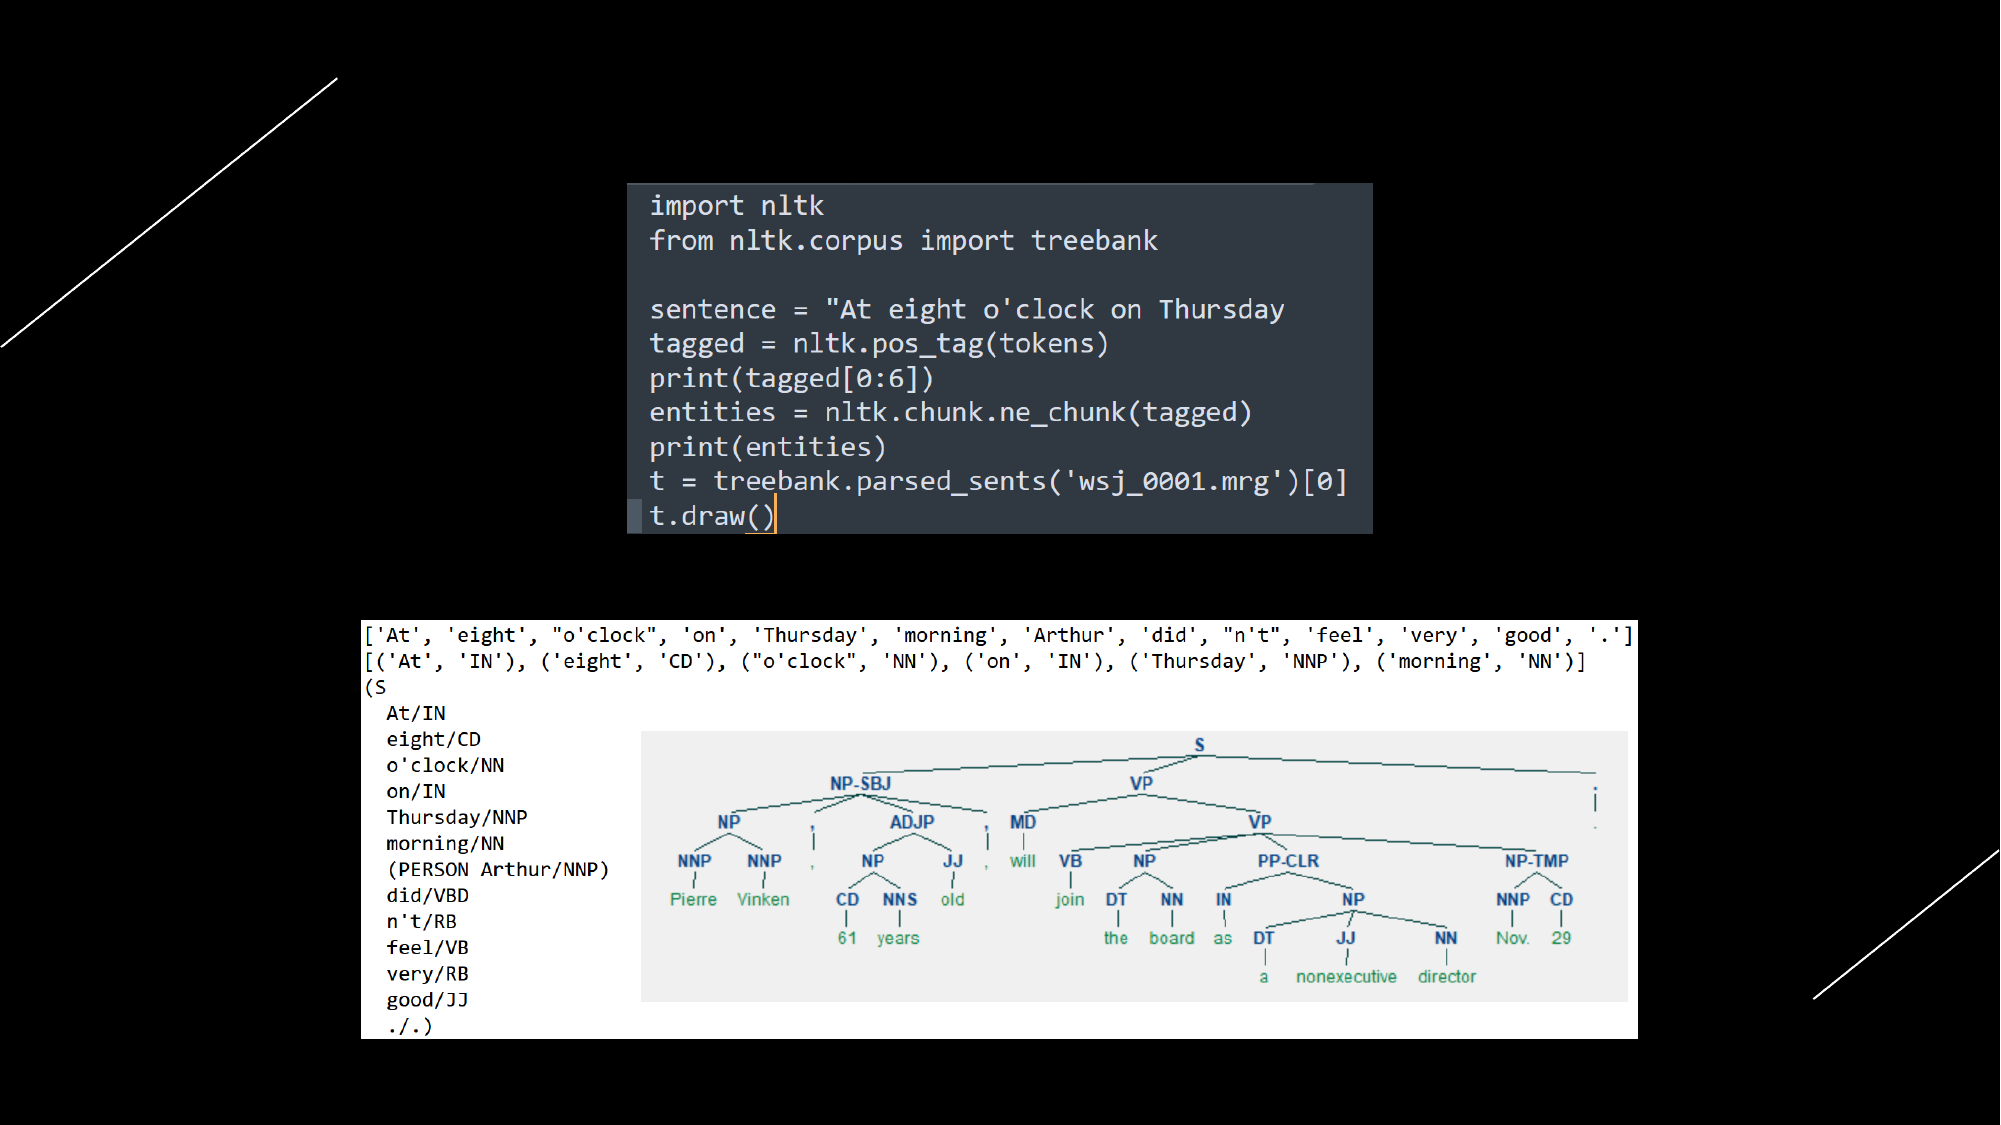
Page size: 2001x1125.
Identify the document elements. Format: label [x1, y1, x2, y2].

picture [627, 183, 1373, 534]
picture [0, 77, 338, 348]
picture [1812, 849, 2000, 1000]
picture [361, 620, 1638, 1039]
